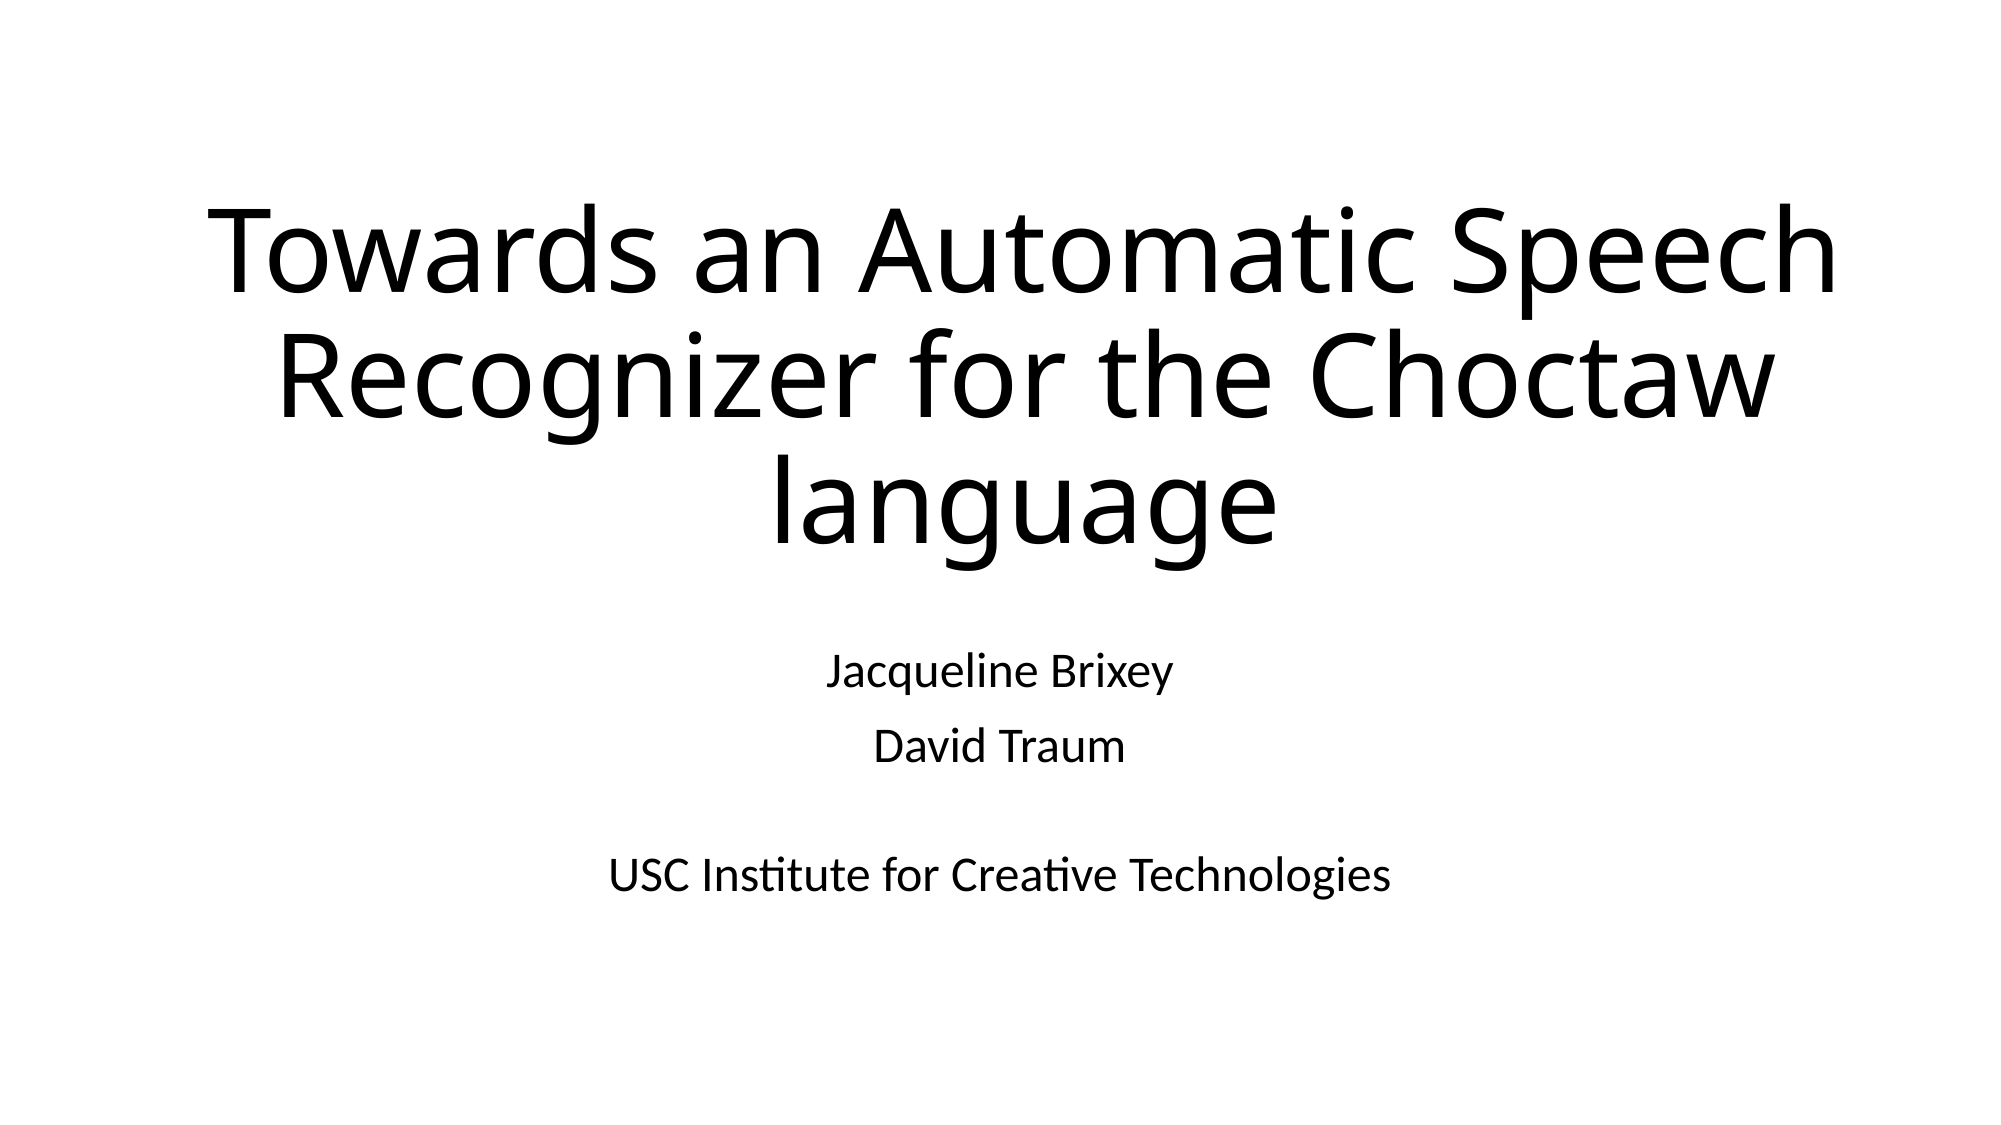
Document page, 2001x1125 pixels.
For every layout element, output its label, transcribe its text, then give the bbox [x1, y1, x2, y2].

title Towards an Automatic Speech Recognizer for the Choctaw language [92, 184, 1958, 576]
subtitle Jacqueline Brixey David Traum USC Institute for Creative Technologies [249, 637, 1750, 968]
